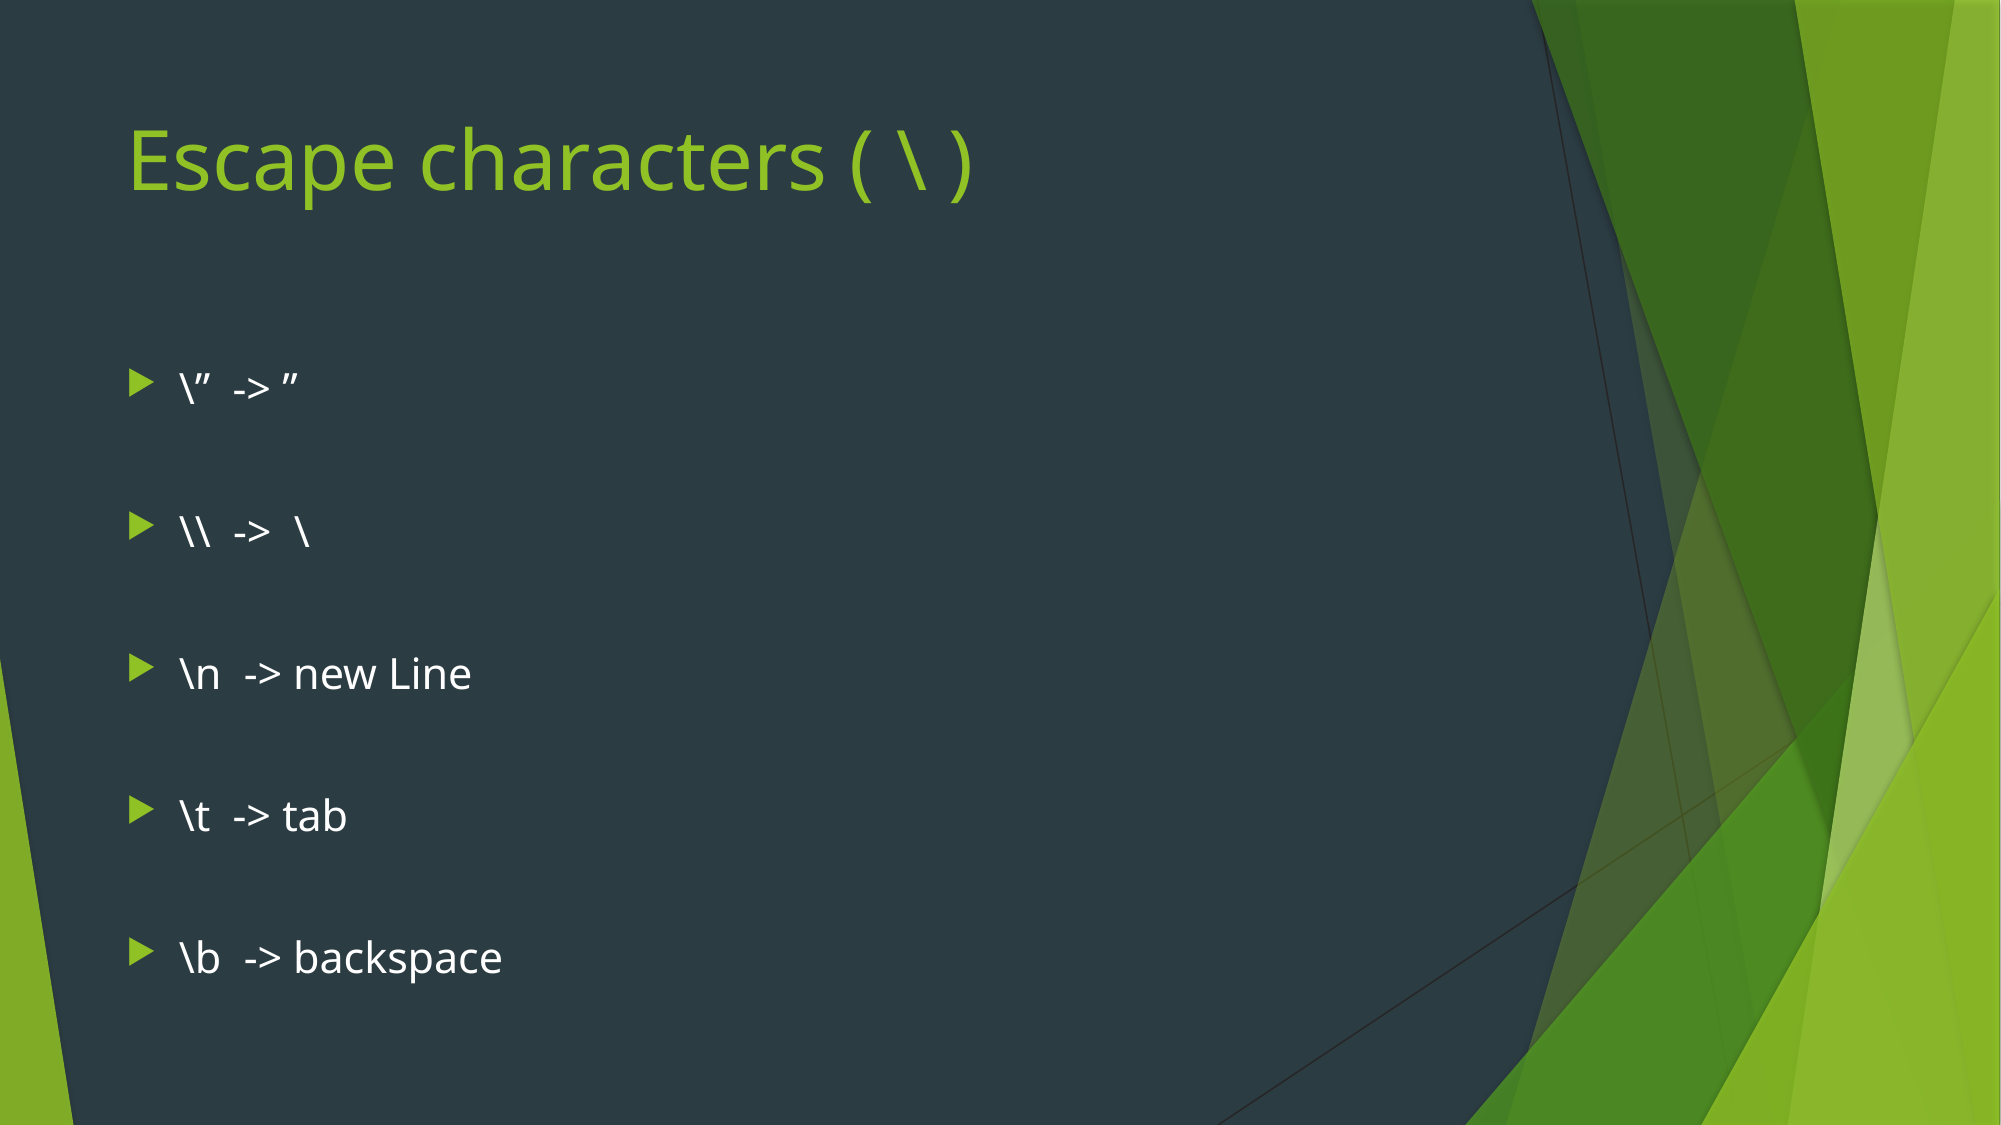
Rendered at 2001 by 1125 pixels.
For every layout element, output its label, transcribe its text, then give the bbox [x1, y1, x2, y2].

list \” -> ” \\ -> \ \n -> new Line \t -> tab \b -> backspace [111, 354, 1522, 992]
title Escape characters ( \ ) [111, 99, 1522, 317]
